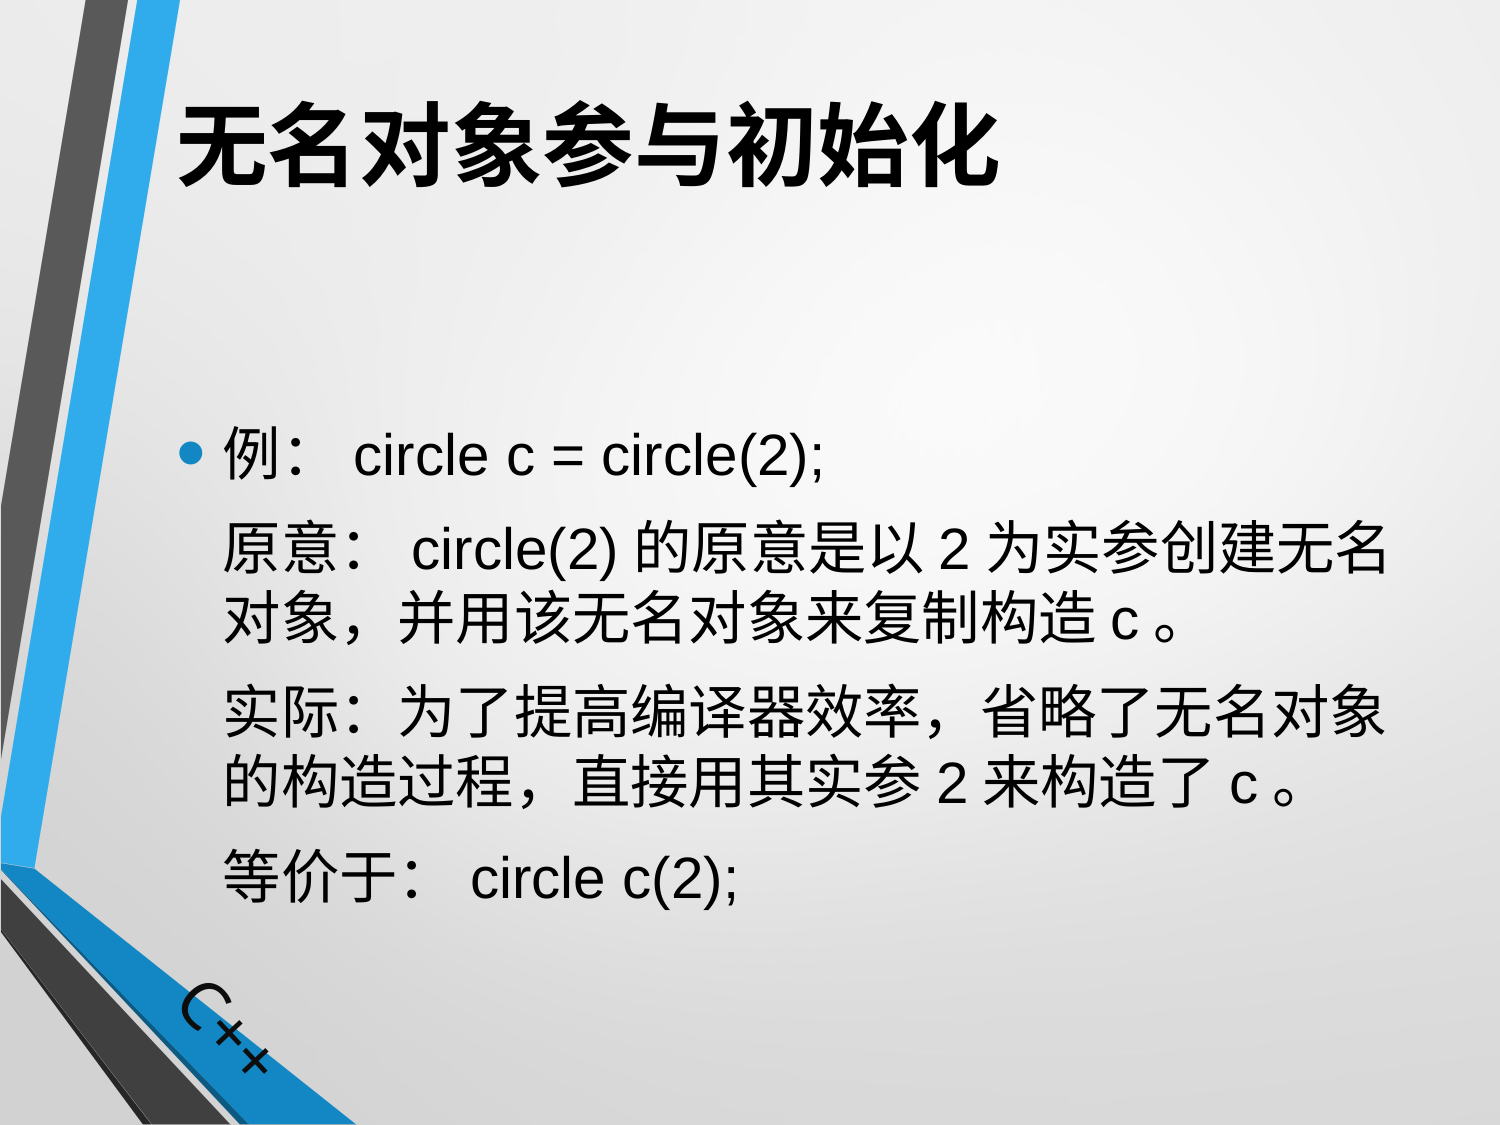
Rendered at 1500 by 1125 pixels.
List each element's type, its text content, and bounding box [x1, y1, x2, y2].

picture [0, 0, 358, 1125]
list 例：circle c = circle(2); 原意：circle(2)的原意是以2为实参创建无名对象，并用该无名对象来复制构造c。 实际：为了提高编译器效率，省略了无名对象的构造过程，直接用其实参2来构造了c。 等价于：circle c(2); [161, 275, 1425, 1053]
title 无名对象参与初始化 [161, 43, 1425, 242]
